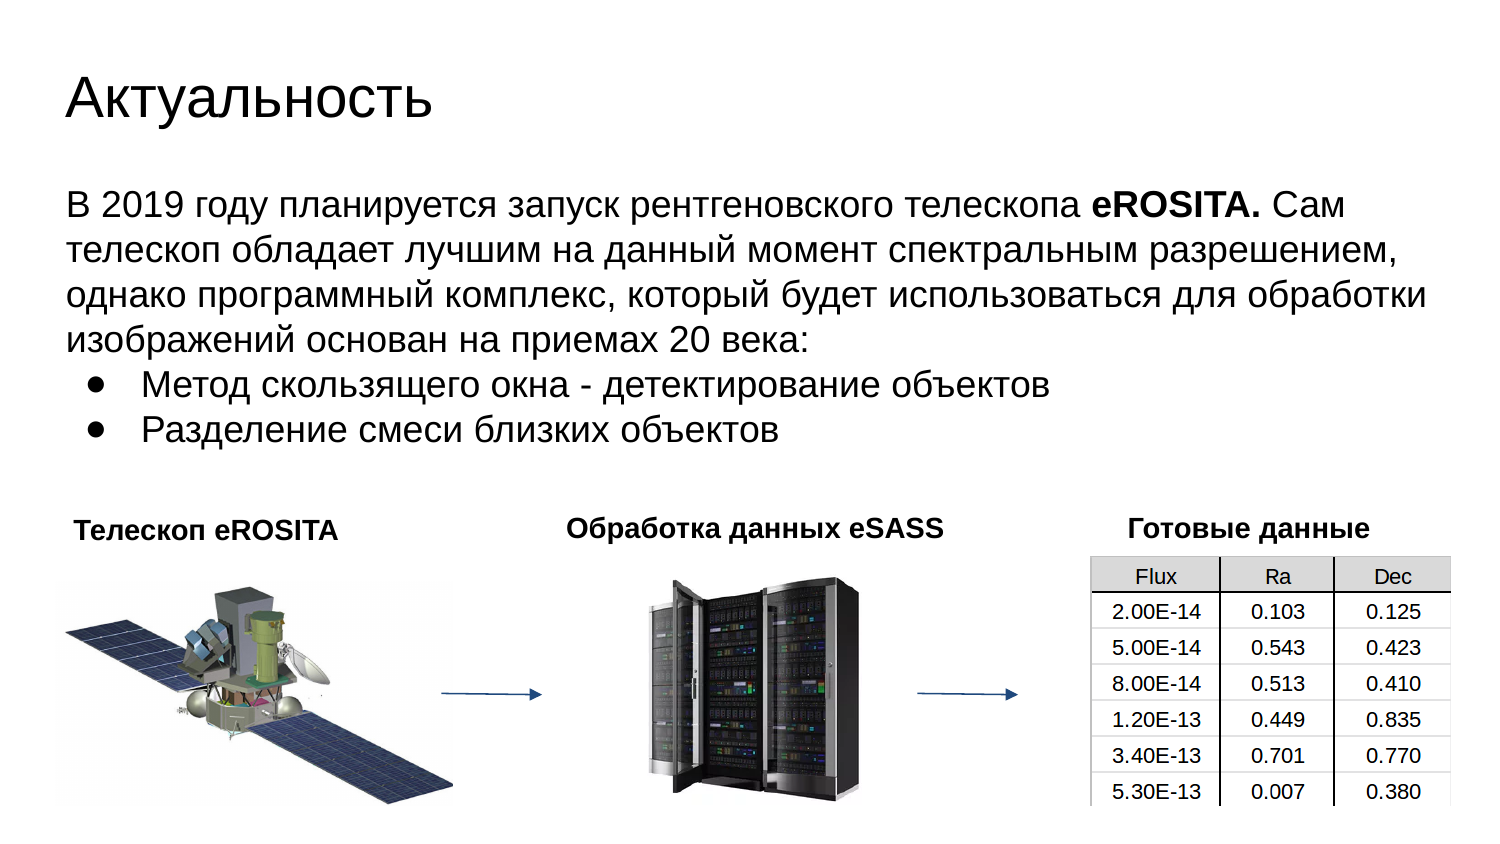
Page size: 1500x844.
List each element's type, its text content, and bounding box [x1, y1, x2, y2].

text_box Актуальность [51, 43, 1448, 137]
text_box Готовые данные [1112, 494, 1500, 544]
text_box Обработка данных eSASS [551, 494, 1017, 544]
picture [1090, 556, 1451, 806]
picture [54, 581, 454, 806]
picture [615, 559, 892, 844]
text_box Телескоп eROSITA [58, 496, 474, 547]
text_box В 2019 году планируется запуск рентгеновского телескопа eROSITA. Сам телескоп обладает лучшим на данный момент спектральным разрешением, однако программный комплекс, который будет использоваться для обработки изображений основан на приемах 20 века: Метод скользящего окна - детектирование объектов Разделение смеси близких объектов [51, 164, 1448, 532]
